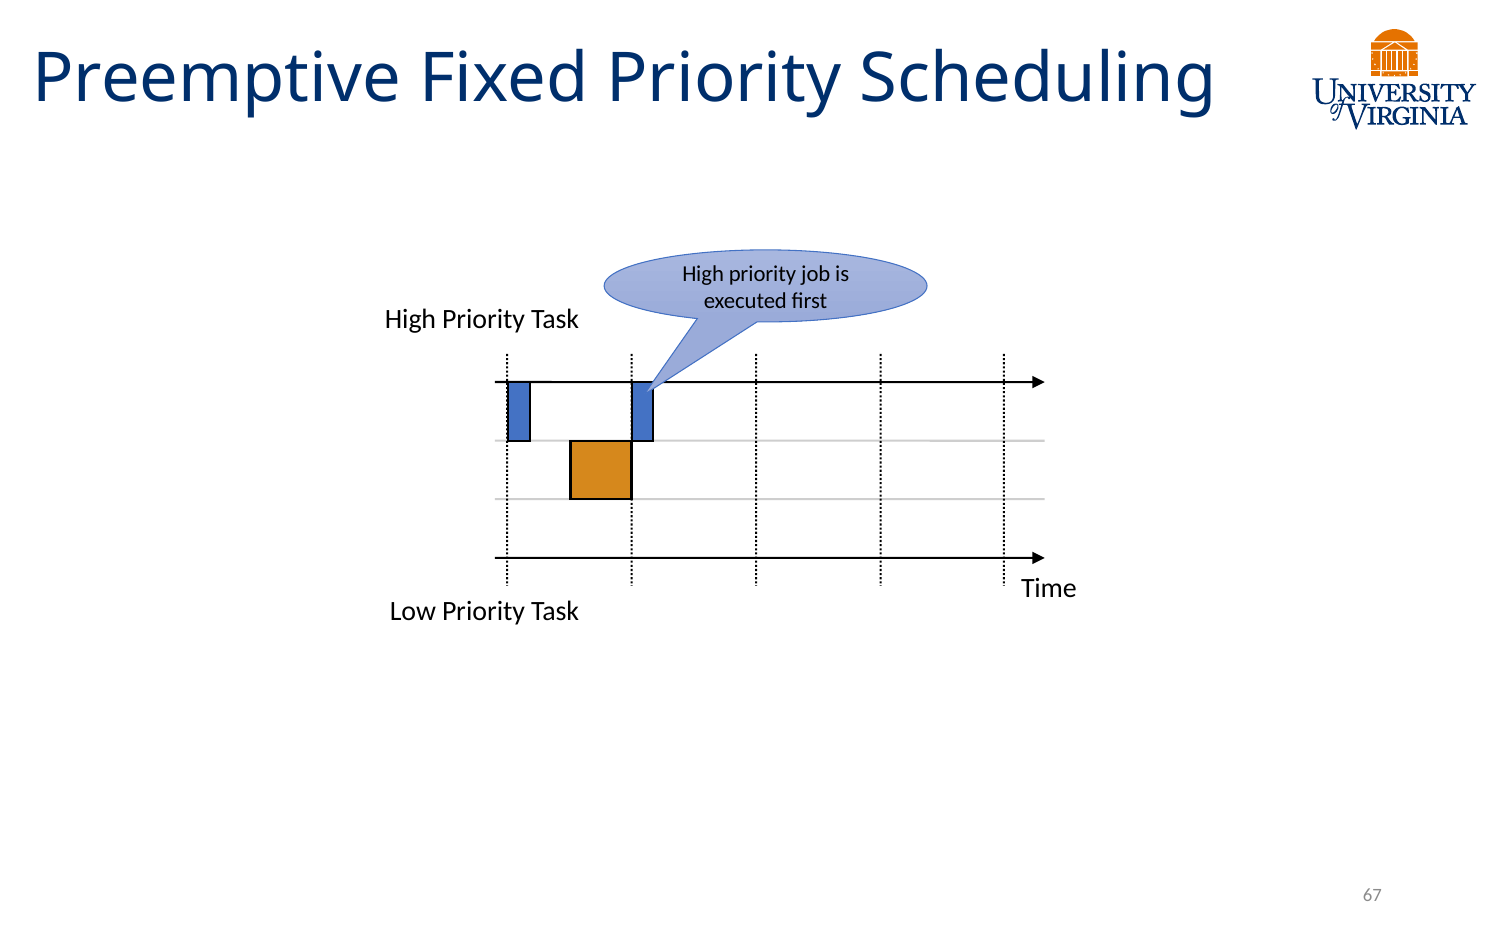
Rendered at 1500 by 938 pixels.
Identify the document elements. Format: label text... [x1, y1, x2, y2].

text_box Time [1021, 571, 1130, 603]
text_box High priority job is executed first [603, 249, 928, 395]
text_box Low Priority Task [389, 593, 661, 625]
text_box [570, 440, 632, 500]
text_box [1004, 551, 1045, 565]
text_box [508, 382, 531, 441]
text_box High Priority Task [385, 302, 657, 334]
slide_number 67 [1059, 868, 1397, 919]
title Preemptive Fixed Priority Scheduling [17, 14, 1297, 145]
text_box [1004, 375, 1045, 389]
text_box [631, 382, 654, 441]
